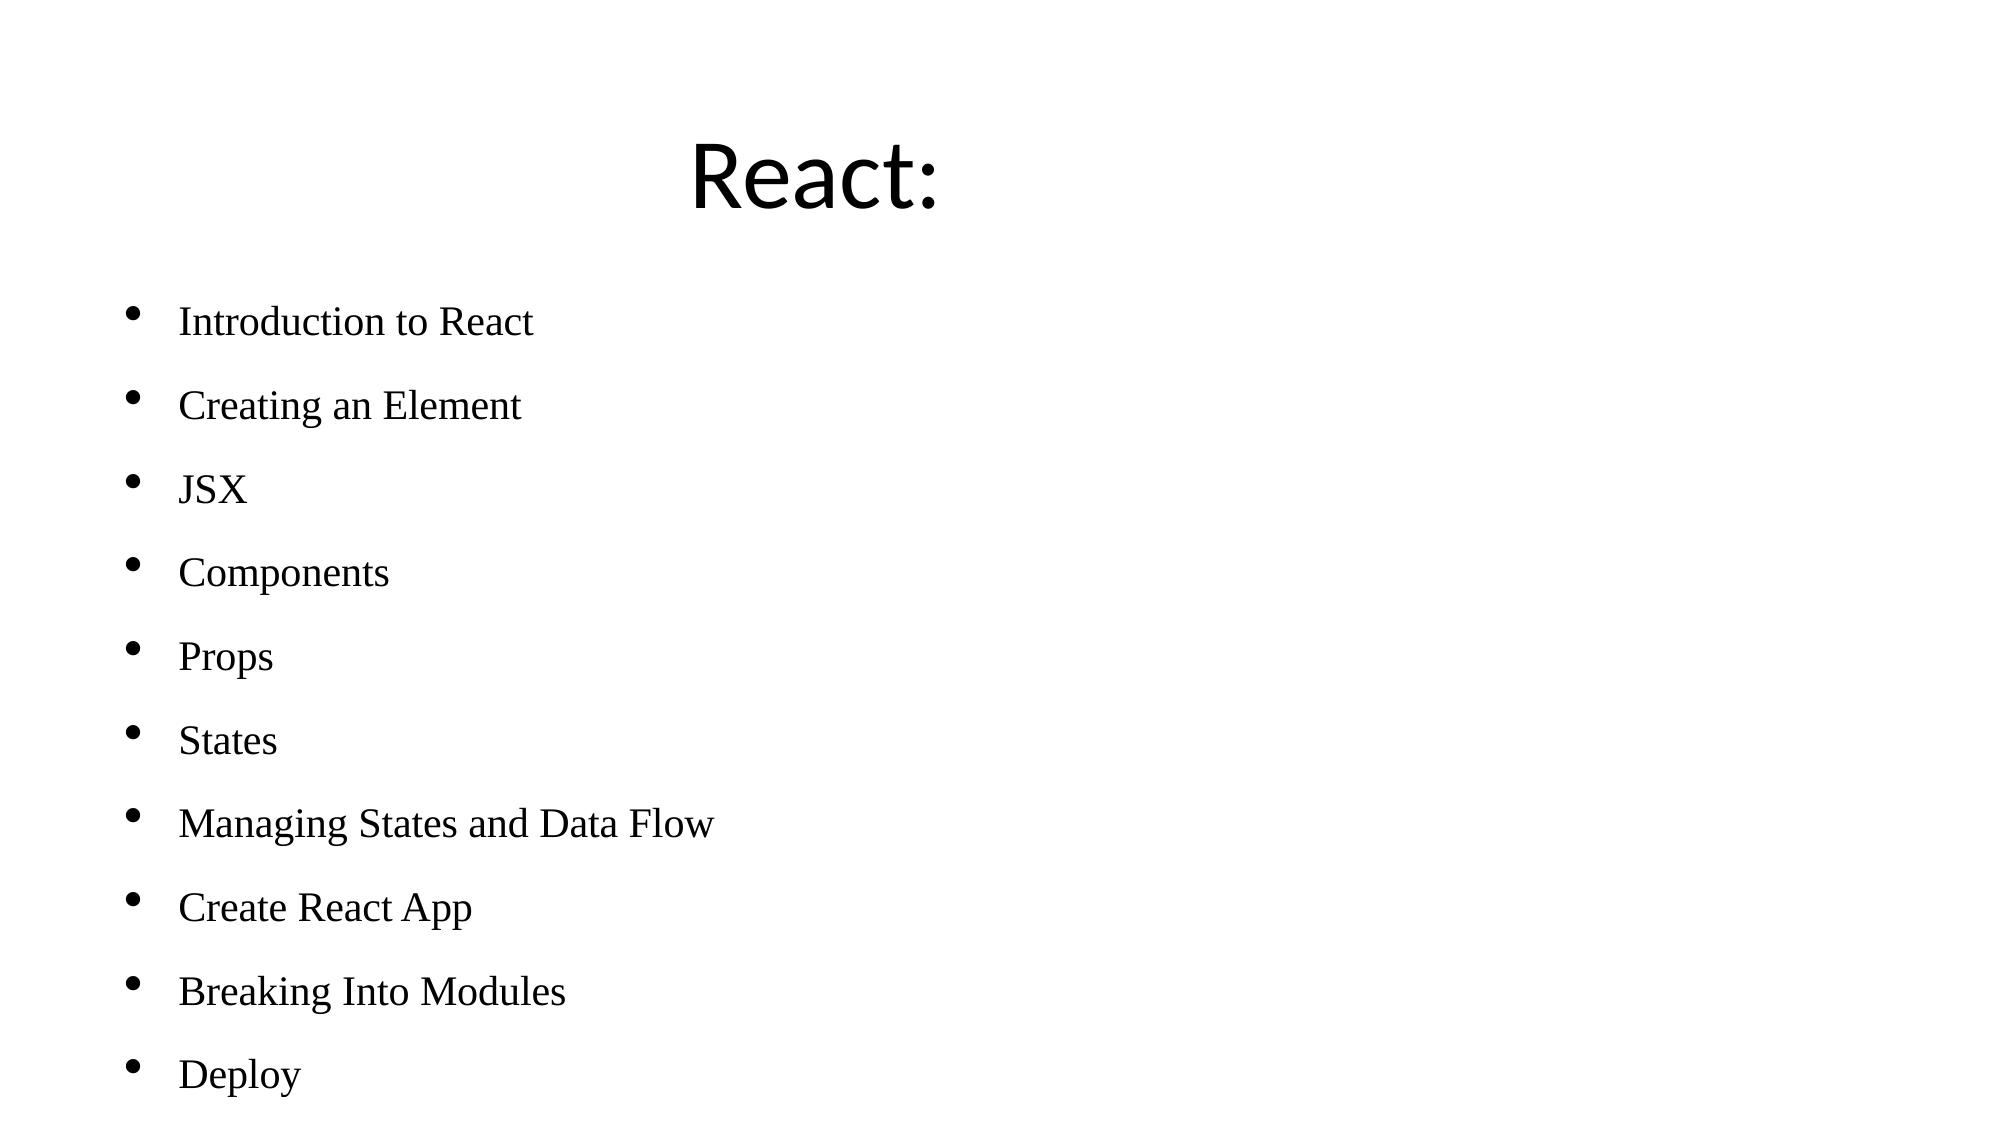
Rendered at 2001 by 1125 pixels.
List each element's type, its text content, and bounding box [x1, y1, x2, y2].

title React: [111, 99, 1522, 238]
list Introduction to React Creating an Element JSX Components Props States Managing States and Data Flow Create React App Breaking Into Modules Deploy [111, 261, 1356, 1106]
